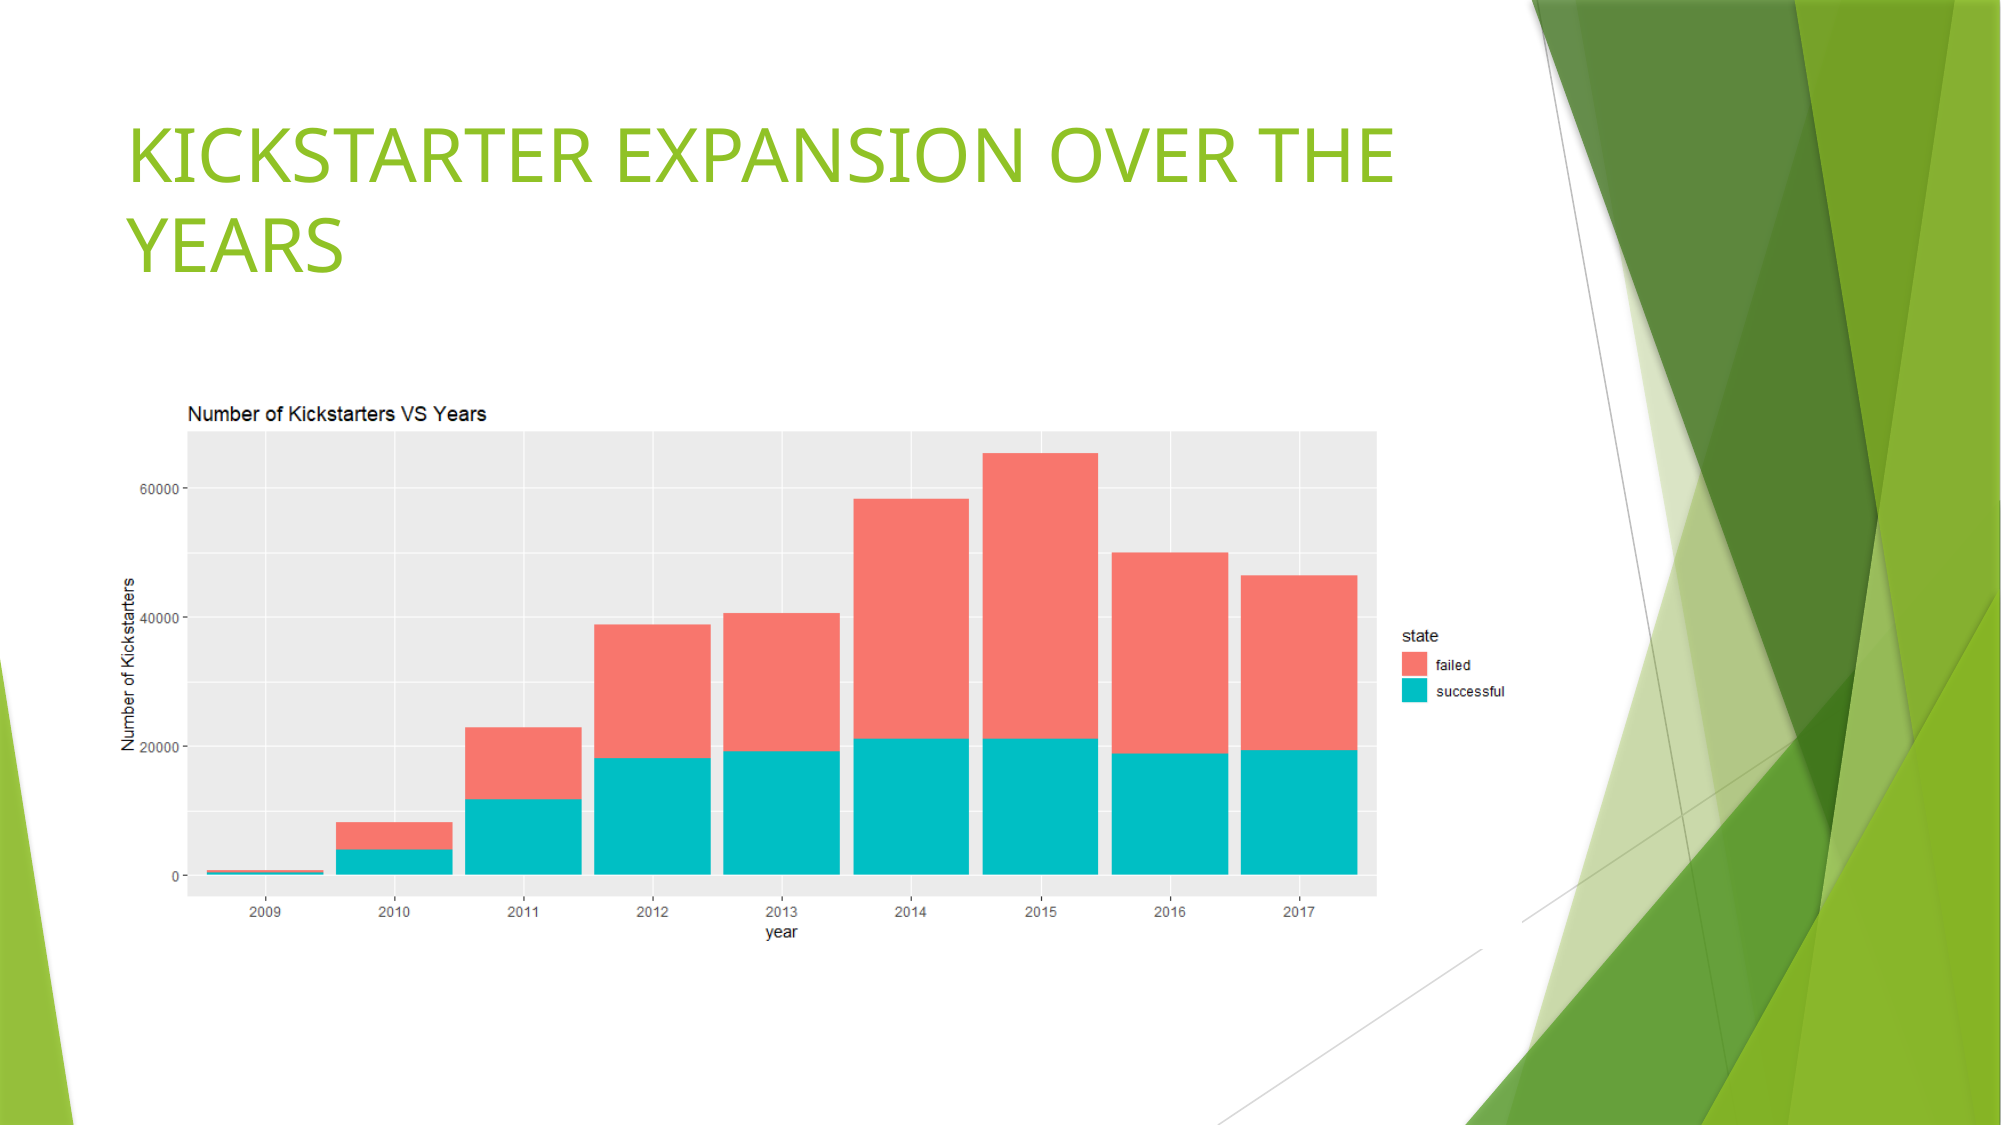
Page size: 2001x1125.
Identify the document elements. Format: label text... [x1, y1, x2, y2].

title KICKSTARTER EXPANSION OVER THE YEARS [111, 99, 1522, 317]
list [110, 395, 1522, 950]
